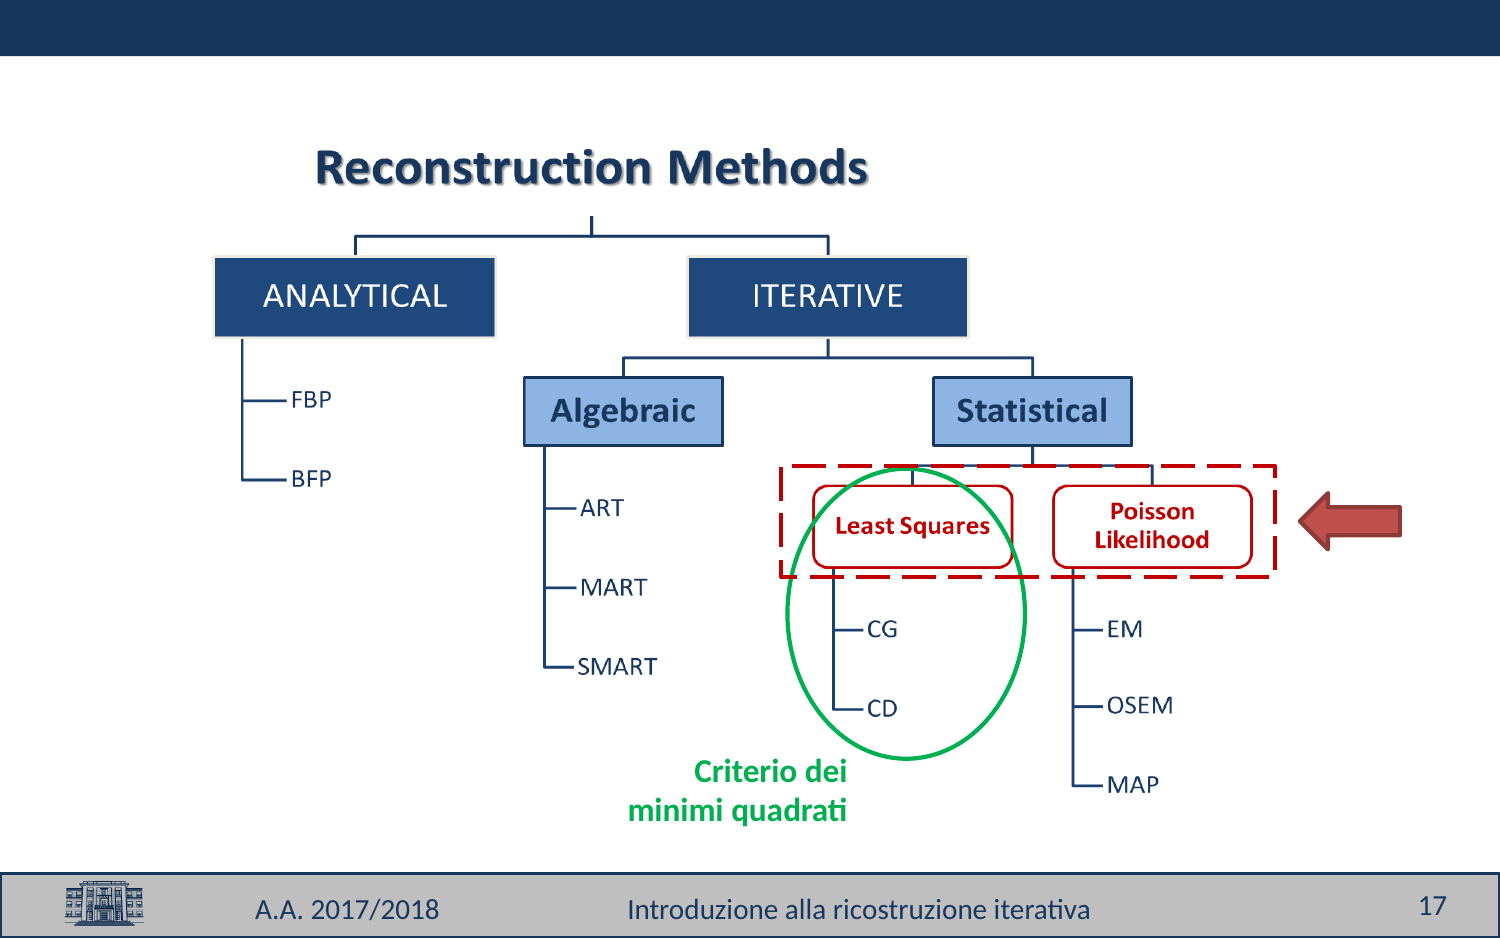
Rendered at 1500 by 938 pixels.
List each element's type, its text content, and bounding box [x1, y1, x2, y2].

text_box A.A. 2017/2018 [240, 882, 528, 933]
picture [62, 879, 145, 928]
picture [212, 72, 1301, 854]
slide_number 17 [1299, 878, 1463, 929]
text_box [0, 872, 1500, 938]
text_box [0, 0, 1500, 58]
text_box Introduzione alla ricostruzione iterativa [612, 882, 1263, 933]
text_box [1305, 491, 1402, 552]
